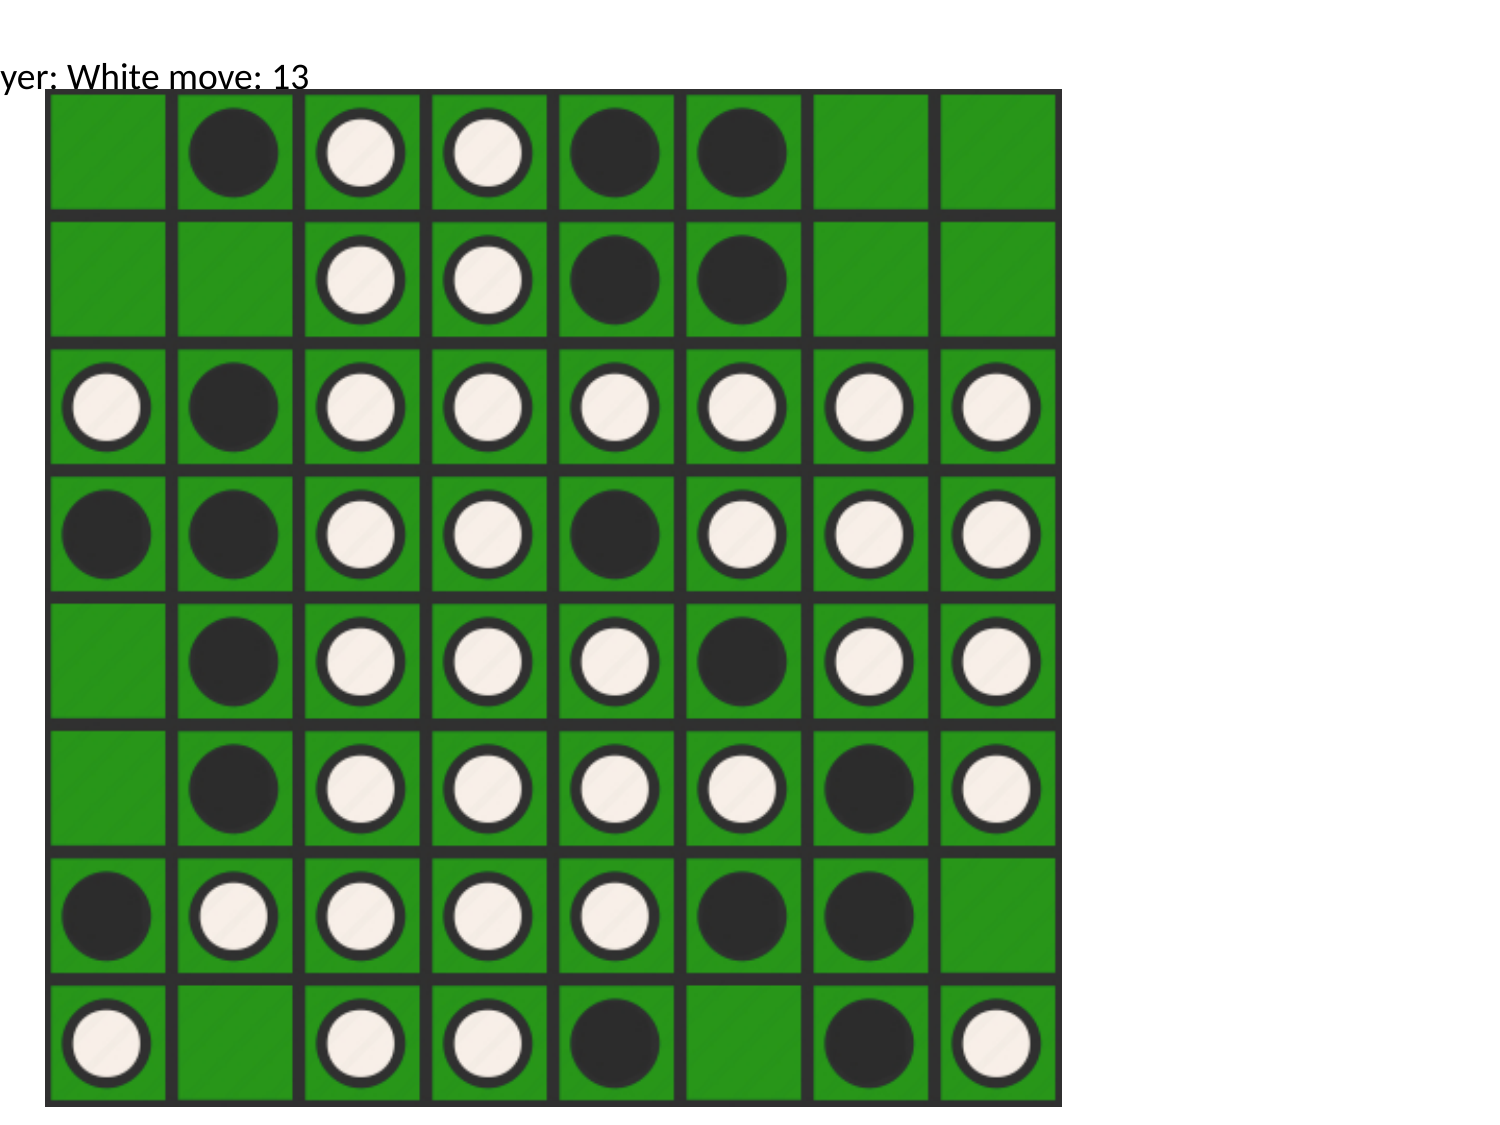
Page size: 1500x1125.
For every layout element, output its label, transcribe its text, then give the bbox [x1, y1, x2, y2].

picture [44, 89, 1062, 1107]
text_box turn: 48 player: White move: 13 [0, 44, 325, 105]
